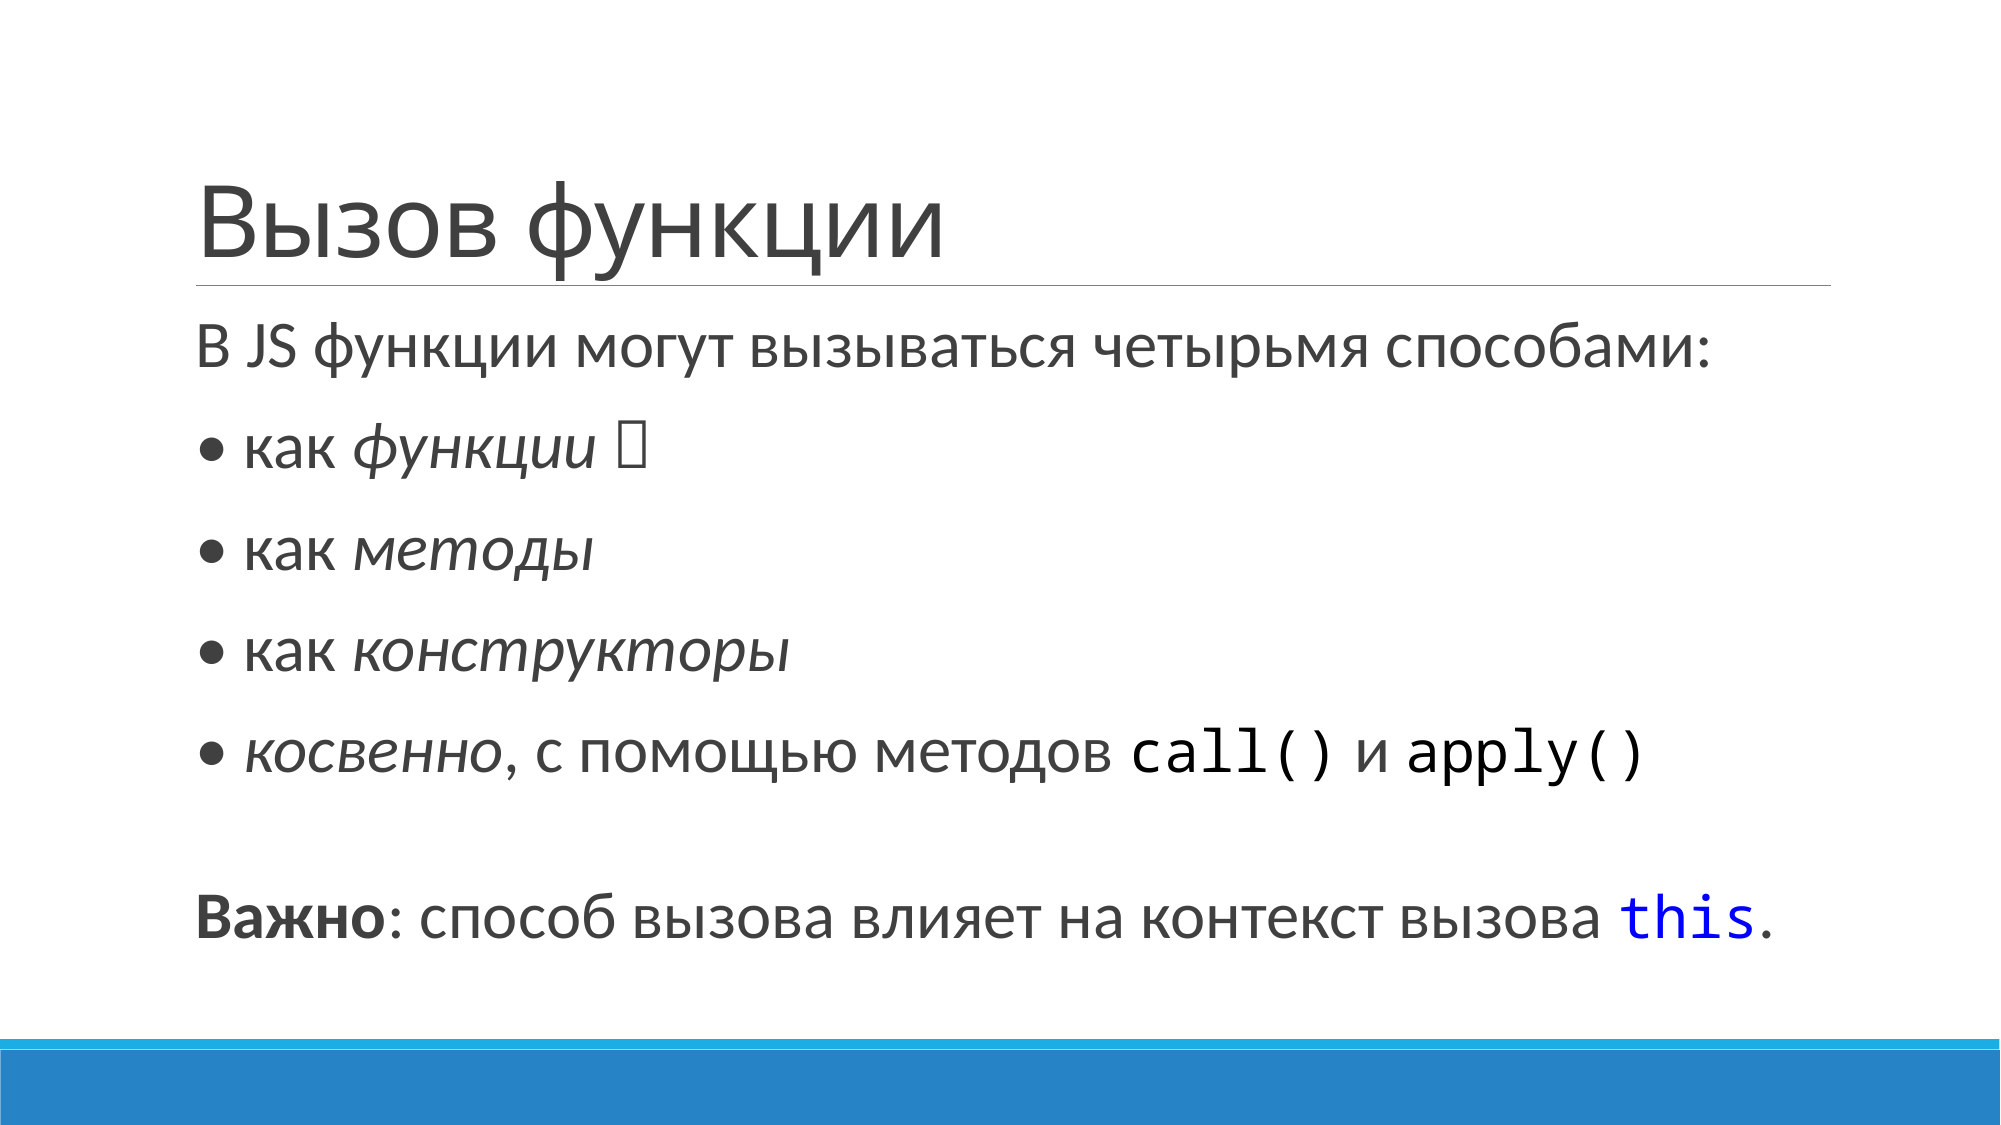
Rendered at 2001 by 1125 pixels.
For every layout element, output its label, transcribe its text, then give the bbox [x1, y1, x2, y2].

list В JS функции могут вызываться четырьмя способами: • как функции  • как методы • как конструкторы • косвенно, с помощью методов call() и apply() Важно: способ вызова влияет на контекст вызова this. [180, 302, 1830, 963]
title Вызов функции [180, 47, 1830, 285]
